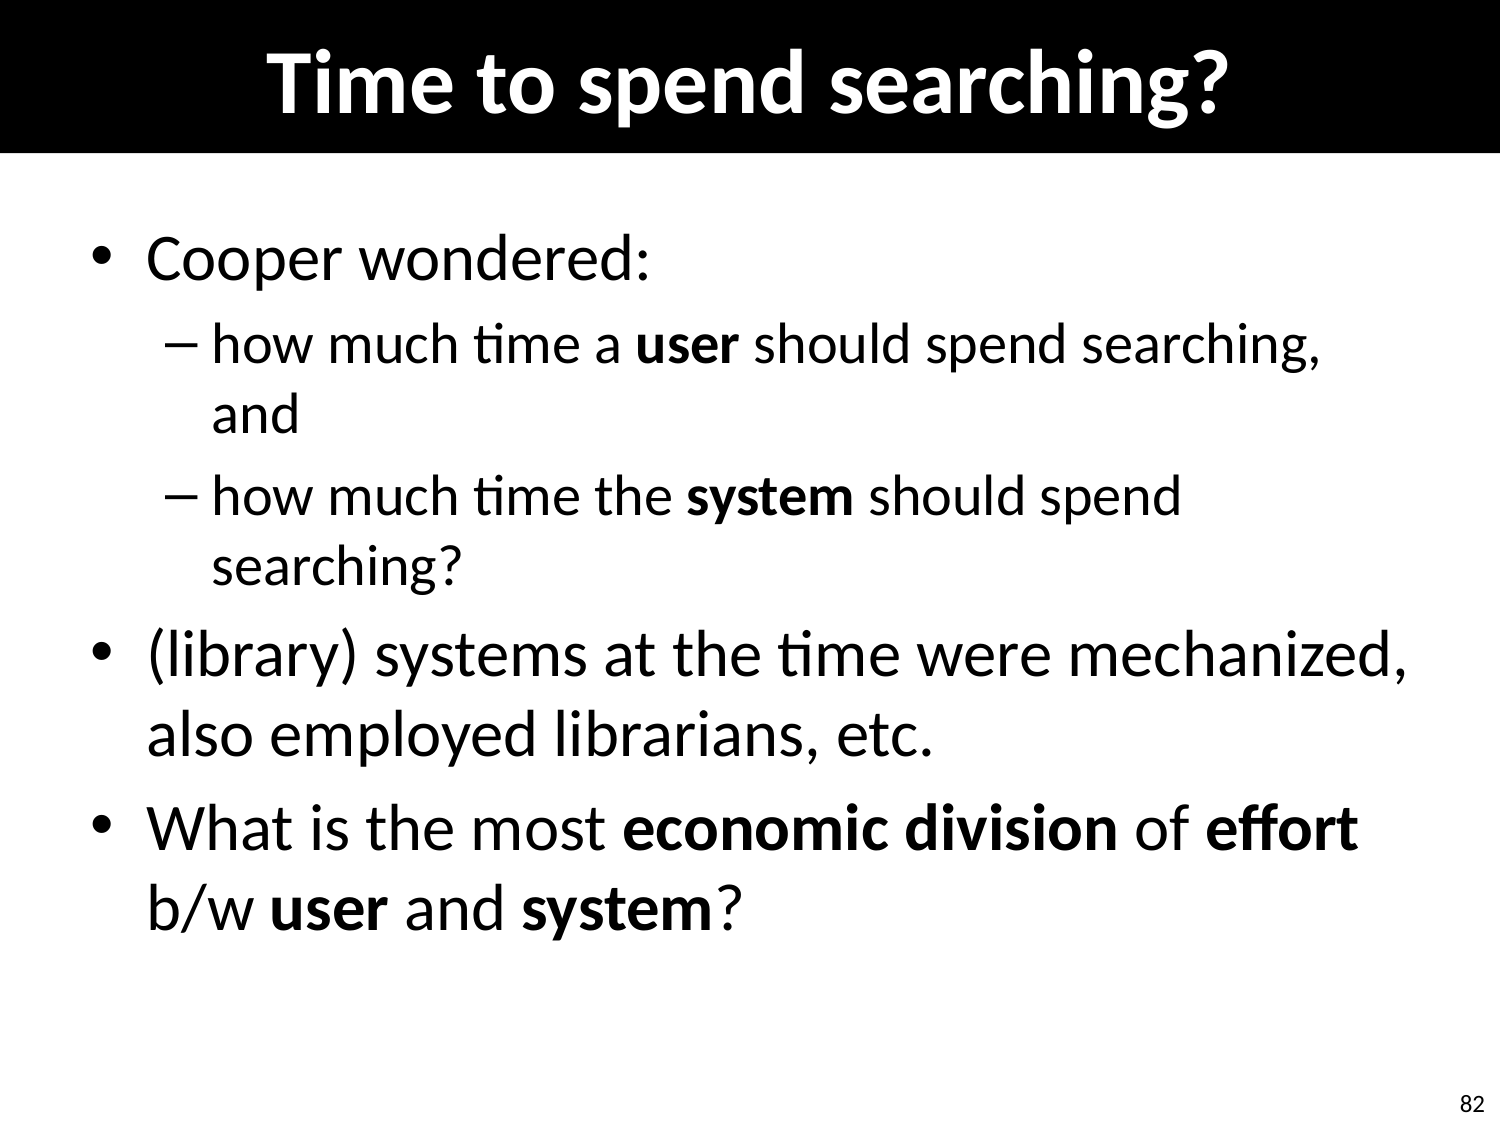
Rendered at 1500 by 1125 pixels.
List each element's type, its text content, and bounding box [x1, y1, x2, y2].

title Time to spend searching? [0, 0, 1500, 154]
list Cooper wondered: how much time a user should spend searching, and how much time the system should spend searching? (library) systems at the time were mechanized, also employed librarians, etc. What is the most economic division of effort b/w user and system? [75, 206, 1425, 1005]
slide_number 82 [1149, 1065, 1500, 1125]
